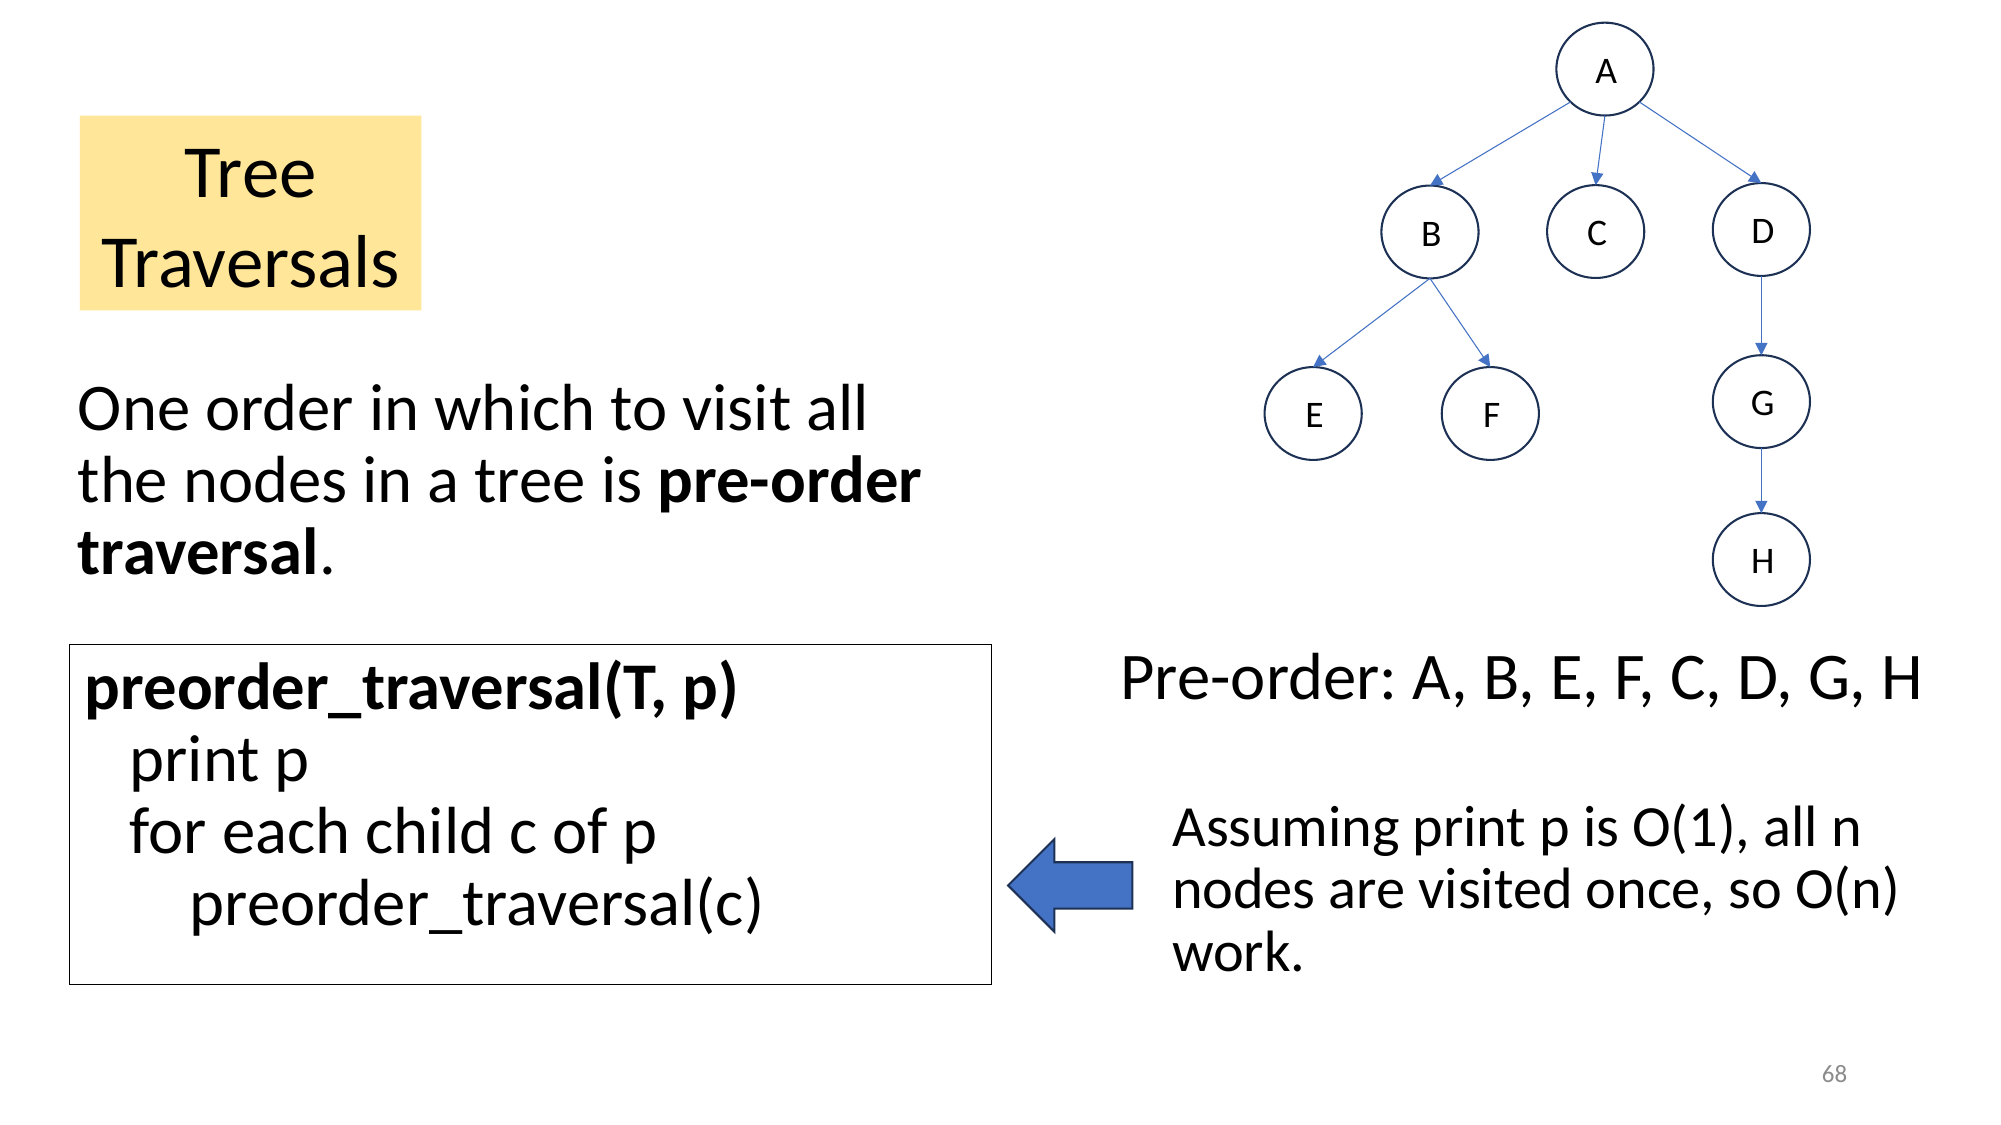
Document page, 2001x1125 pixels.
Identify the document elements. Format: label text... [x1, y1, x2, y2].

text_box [1313, 278, 1429, 368]
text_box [1686, 355, 1839, 449]
text_box Tree Traversals [79, 115, 422, 311]
slide_number 68 [1412, 1042, 1863, 1103]
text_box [1415, 367, 1568, 460]
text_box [1530, 22, 1683, 116]
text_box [1429, 101, 1571, 186]
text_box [1639, 101, 1762, 184]
text_box [1006, 836, 1134, 935]
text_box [1355, 185, 1508, 279]
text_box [1238, 367, 1391, 460]
text_box Assuming print p is O(1), all n nodes are visited once, so O(n) work. [1157, 788, 1931, 1023]
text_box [1686, 183, 1839, 276]
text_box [1521, 185, 1673, 278]
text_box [1595, 115, 1605, 186]
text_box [1429, 278, 1491, 368]
list Pre-order: A, B, E, F, C, D, G, H [1105, 634, 1989, 774]
text_box One order in which to visit all the nodes in a tree is pre-order traversal. [62, 365, 947, 602]
text_box preorder_traversal(T, p) print p for each child c of p preorder_traversal(c) [69, 644, 992, 985]
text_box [1686, 513, 1839, 606]
